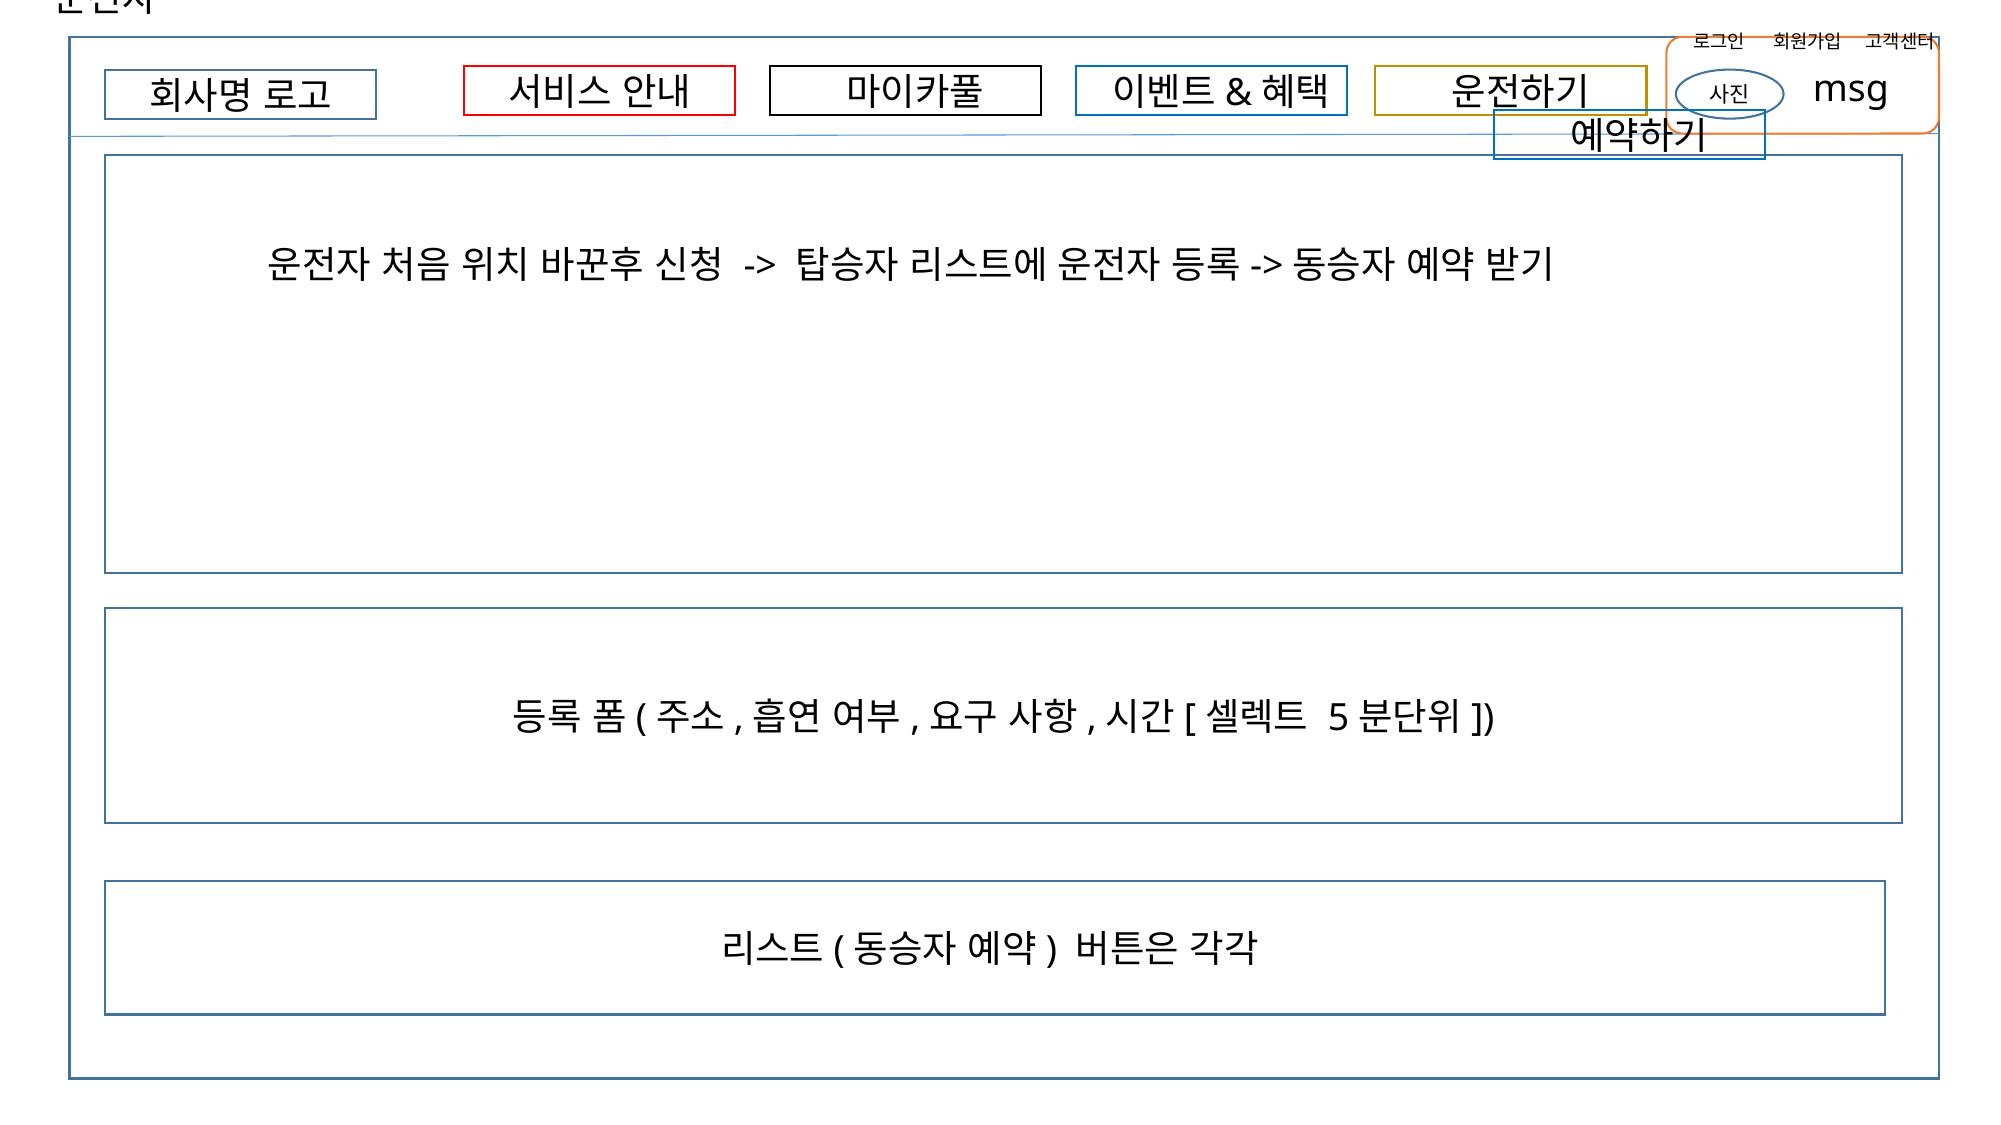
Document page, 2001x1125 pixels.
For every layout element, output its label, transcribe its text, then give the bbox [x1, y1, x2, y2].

text_box [104, 154, 1903, 574]
text_box 이벤트&혜택 [1075, 65, 1348, 116]
text_box 마이카풀 [769, 65, 1042, 116]
text_box 운전자 처음 위치 바꾼후 신청 -> 탑승자 리스트에 운전자 등록->동승자 예약 받기 [253, 233, 1571, 293]
text_box 사진 [1674, 68, 1785, 114]
text_box 등록 폼(주소,흡연 여부,요구 사항,시간[셀렉트 5분단위]) [104, 607, 1903, 824]
text_box msg [1798, 56, 1904, 116]
text_box 운전하기 [1374, 65, 1648, 116]
text_box 고객센터 [1851, 22, 1950, 60]
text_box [69, 133, 1940, 137]
text_box [1665, 36, 1941, 133]
text_box 운전자 [38, 0, 172, 27]
text_box 회사명 로고 [104, 69, 377, 120]
text_box 서비스 안내 [463, 65, 736, 116]
text_box 회원가입 [1758, 22, 1851, 60]
text_box 예약하기 [1493, 137, 1766, 160]
text_box 예약하기 [1493, 109, 1766, 133]
text_box [68, 36, 1940, 1080]
text_box 로그인 [1678, 22, 1758, 60]
text_box 리스트(동승자 예약) 버튼은 각각 [104, 880, 1886, 1016]
